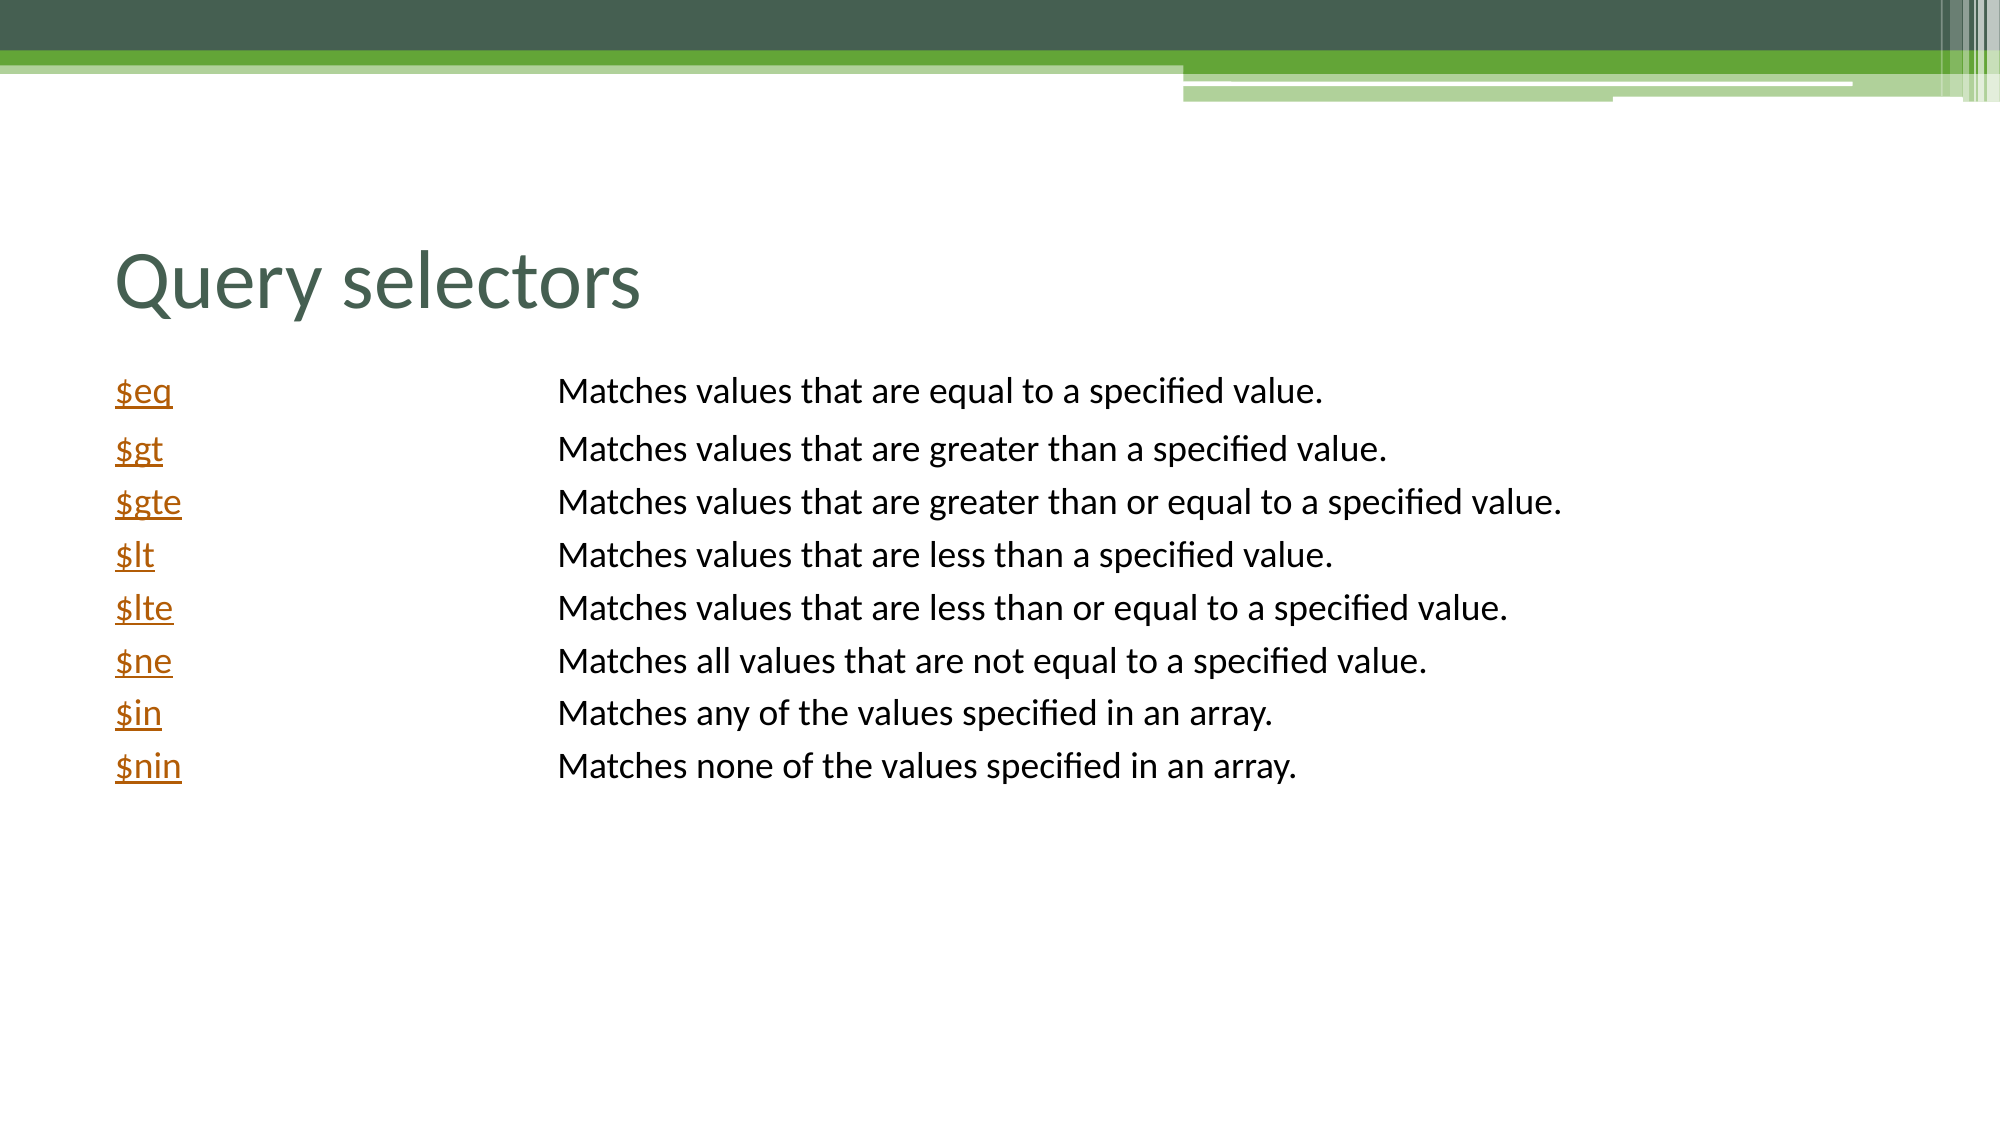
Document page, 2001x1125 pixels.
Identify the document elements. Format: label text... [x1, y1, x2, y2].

table_cell Matches values that are less than or equal to a specified value. [542, 585, 1900, 637]
table_cell Matches values that are less than a specified value. [542, 532, 1900, 585]
table_cell Matches values that are greater than a specified value. [542, 426, 1900, 479]
table_cell Matches any of the values specified in an array. [542, 690, 1900, 743]
table_cell $lte [100, 585, 542, 637]
table_cell $lt [100, 532, 542, 585]
table_cell $in [100, 690, 542, 743]
table_header $eq [100, 362, 542, 426]
table_cell $nin [100, 743, 542, 796]
table_header Matches values that are equal to a specified value. [542, 362, 1900, 426]
title Query selectors [99, 187, 1900, 363]
table_cell Matches all values that are not equal to a specified value. [542, 637, 1900, 690]
table_cell $ne [100, 637, 542, 690]
table_cell Matches values that are greater than or equal to a specified value. [542, 479, 1900, 532]
table_cell Matches none of the values specified in an array. [542, 743, 1900, 796]
table_cell $gt [100, 426, 542, 479]
table_cell $gte [100, 479, 542, 532]
